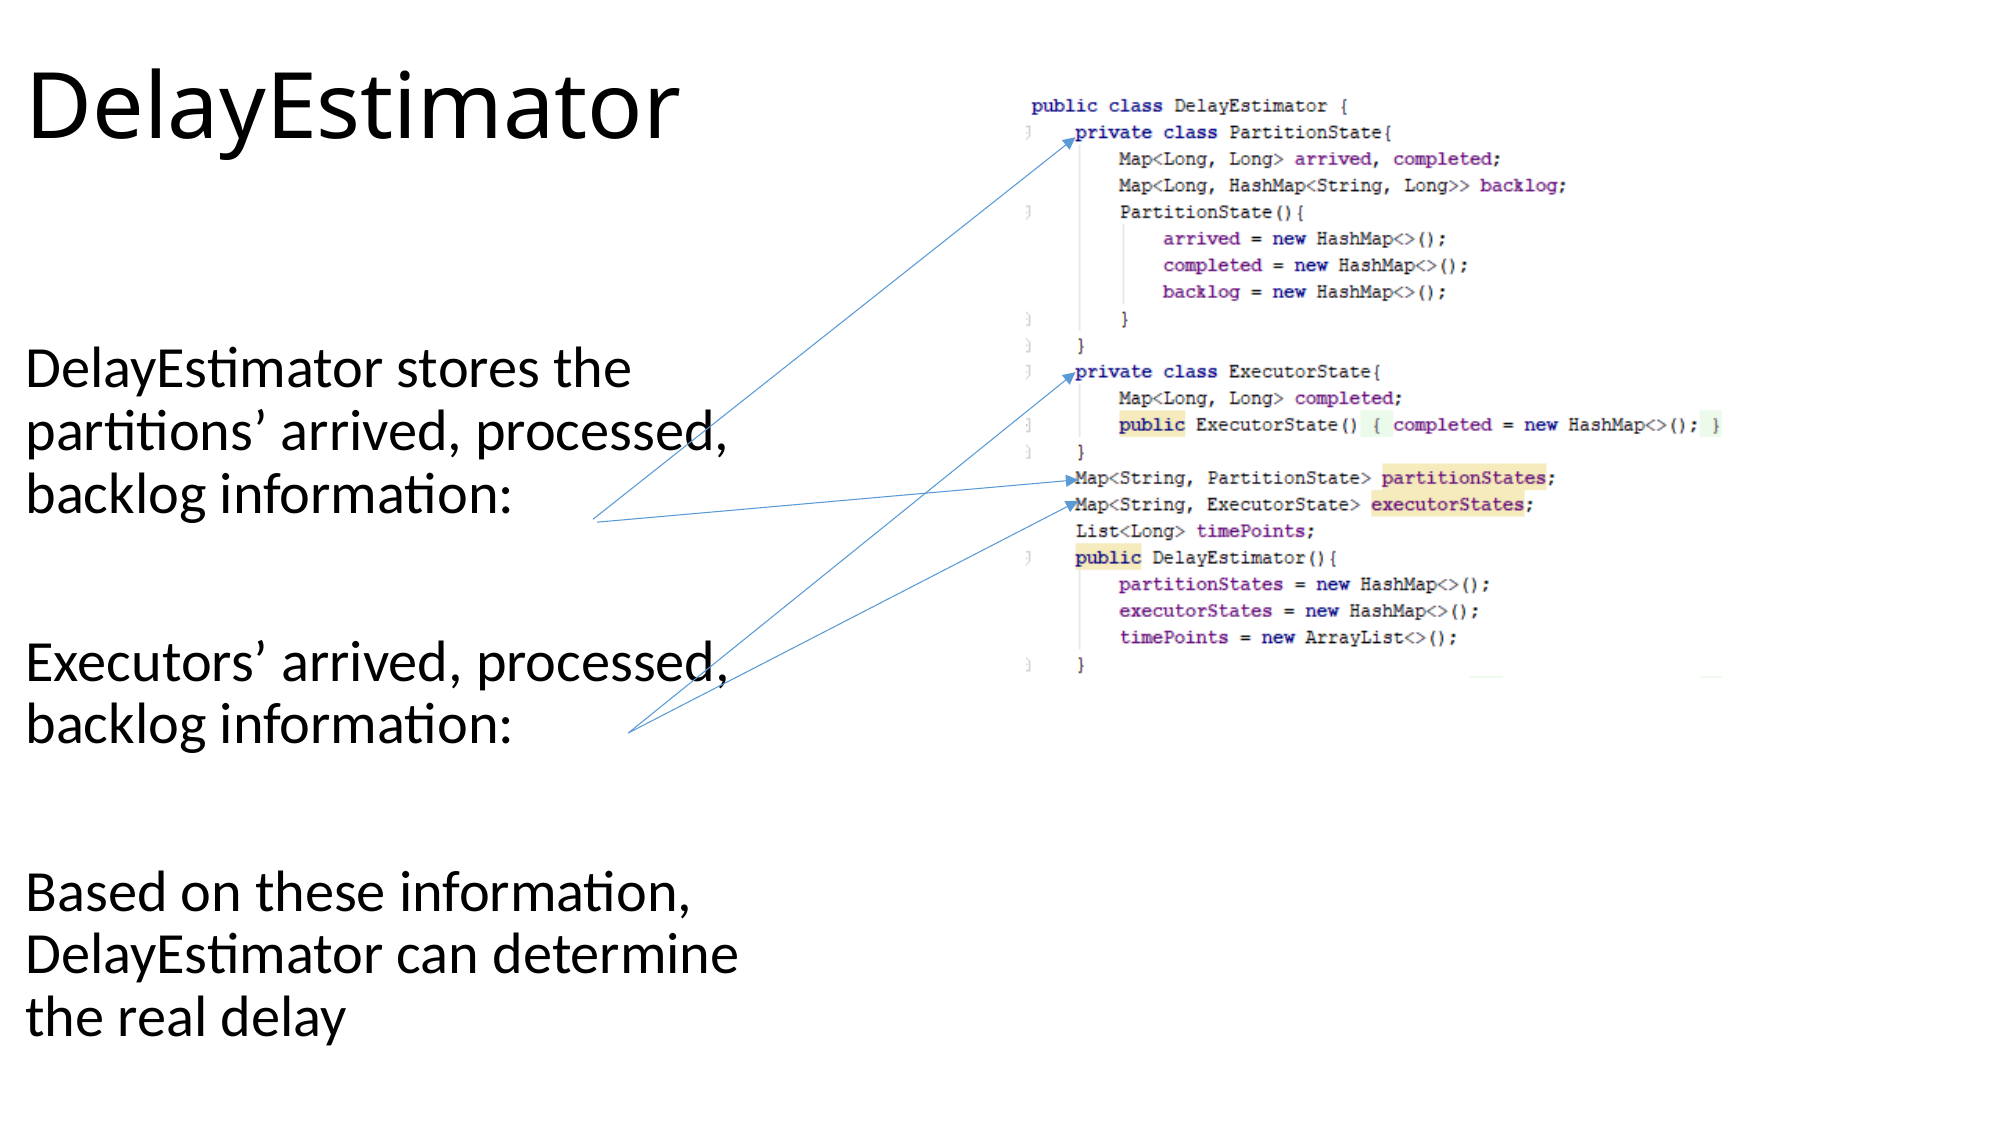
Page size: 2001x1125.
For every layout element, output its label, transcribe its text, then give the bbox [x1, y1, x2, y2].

picture [1026, 90, 1736, 678]
title DelayEstimator [10, 0, 1736, 218]
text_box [628, 372, 1076, 733]
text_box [592, 137, 1076, 520]
